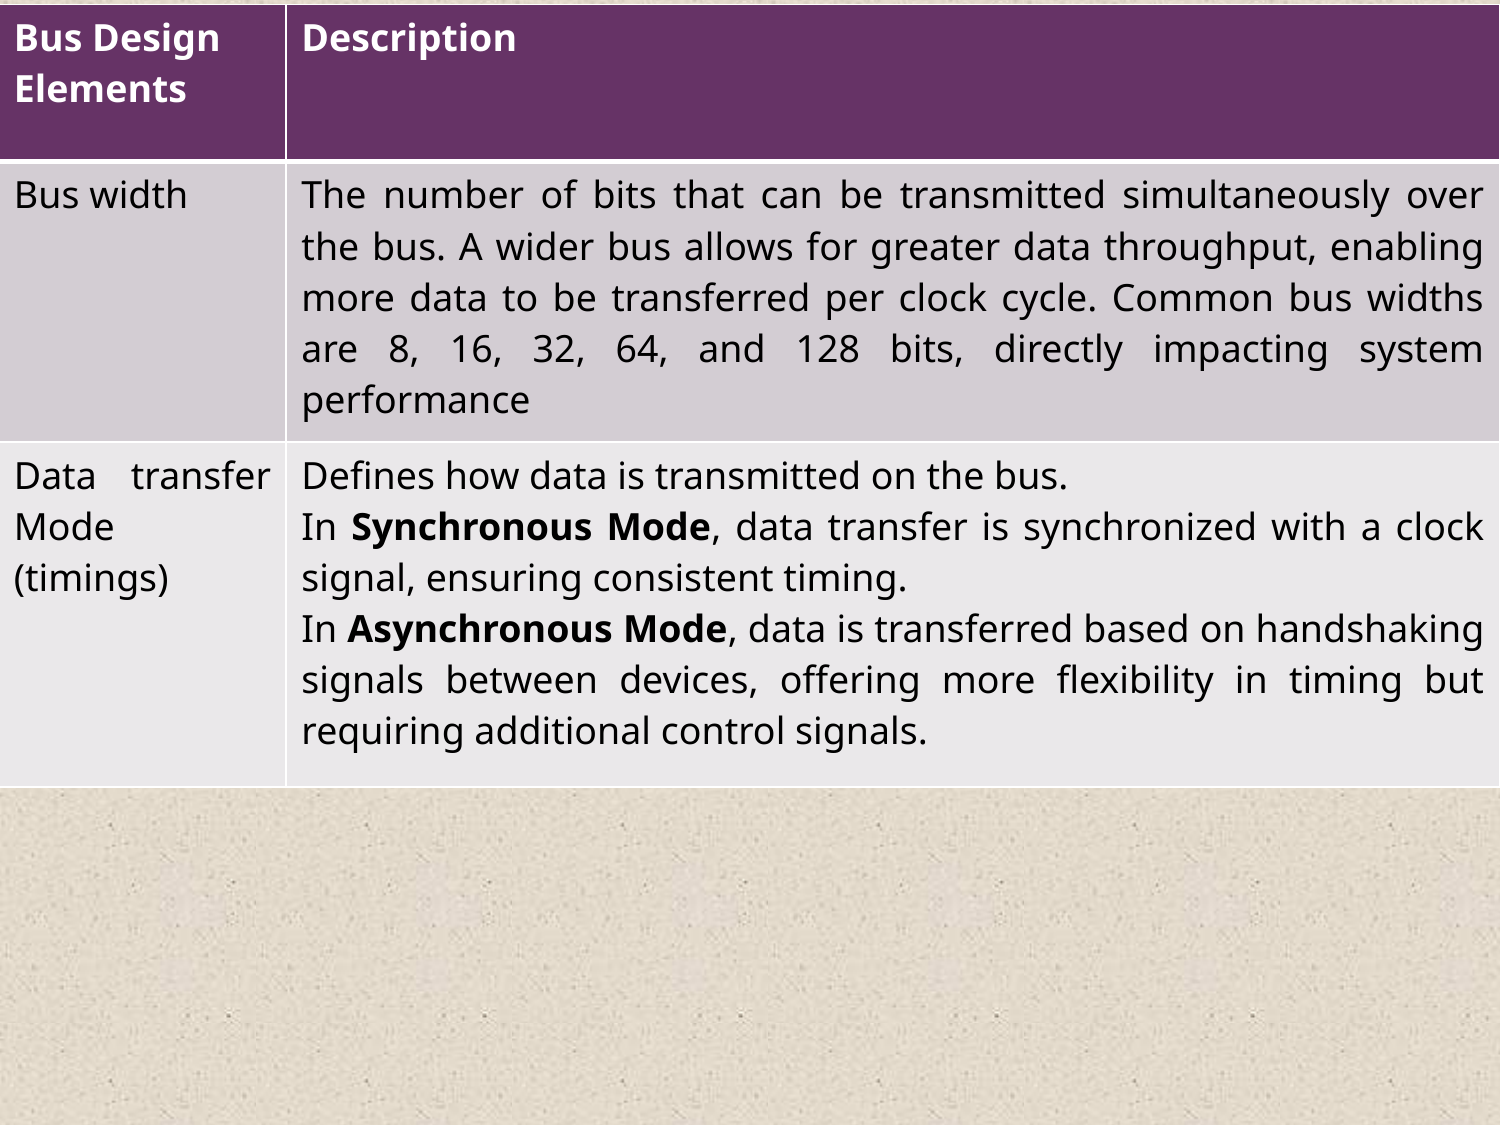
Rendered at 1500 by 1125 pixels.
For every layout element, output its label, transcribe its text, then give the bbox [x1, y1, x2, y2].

table_cell Data transfer Mode (timings) [0, 443, 285, 786]
picture [0, 788, 1500, 1125]
table_header Bus Design Elements [0, 5, 285, 159]
table_cell Defines how data is transmitted on the bus. In Synchronous Mode, data transfer is synchronized with a clock signal, ensuring consistent timing. In Asynchronous Mode, data is transferred based on handshaking signals between devices, offering more flexibility in timing but requiring additional control signals. [287, 443, 1499, 786]
picture [0, 0, 1500, 4]
table_cell Bus width [0, 164, 285, 441]
table_cell The number of bits that can be transmitted simultaneously over the bus. A wider bus allows for greater data throughput, enabling more data to be transferred per clock cycle. Common bus widths are 8, 16, 32, 64, and 128 bits, directly impacting system performance [287, 164, 1499, 441]
table_header Description [287, 5, 1499, 159]
